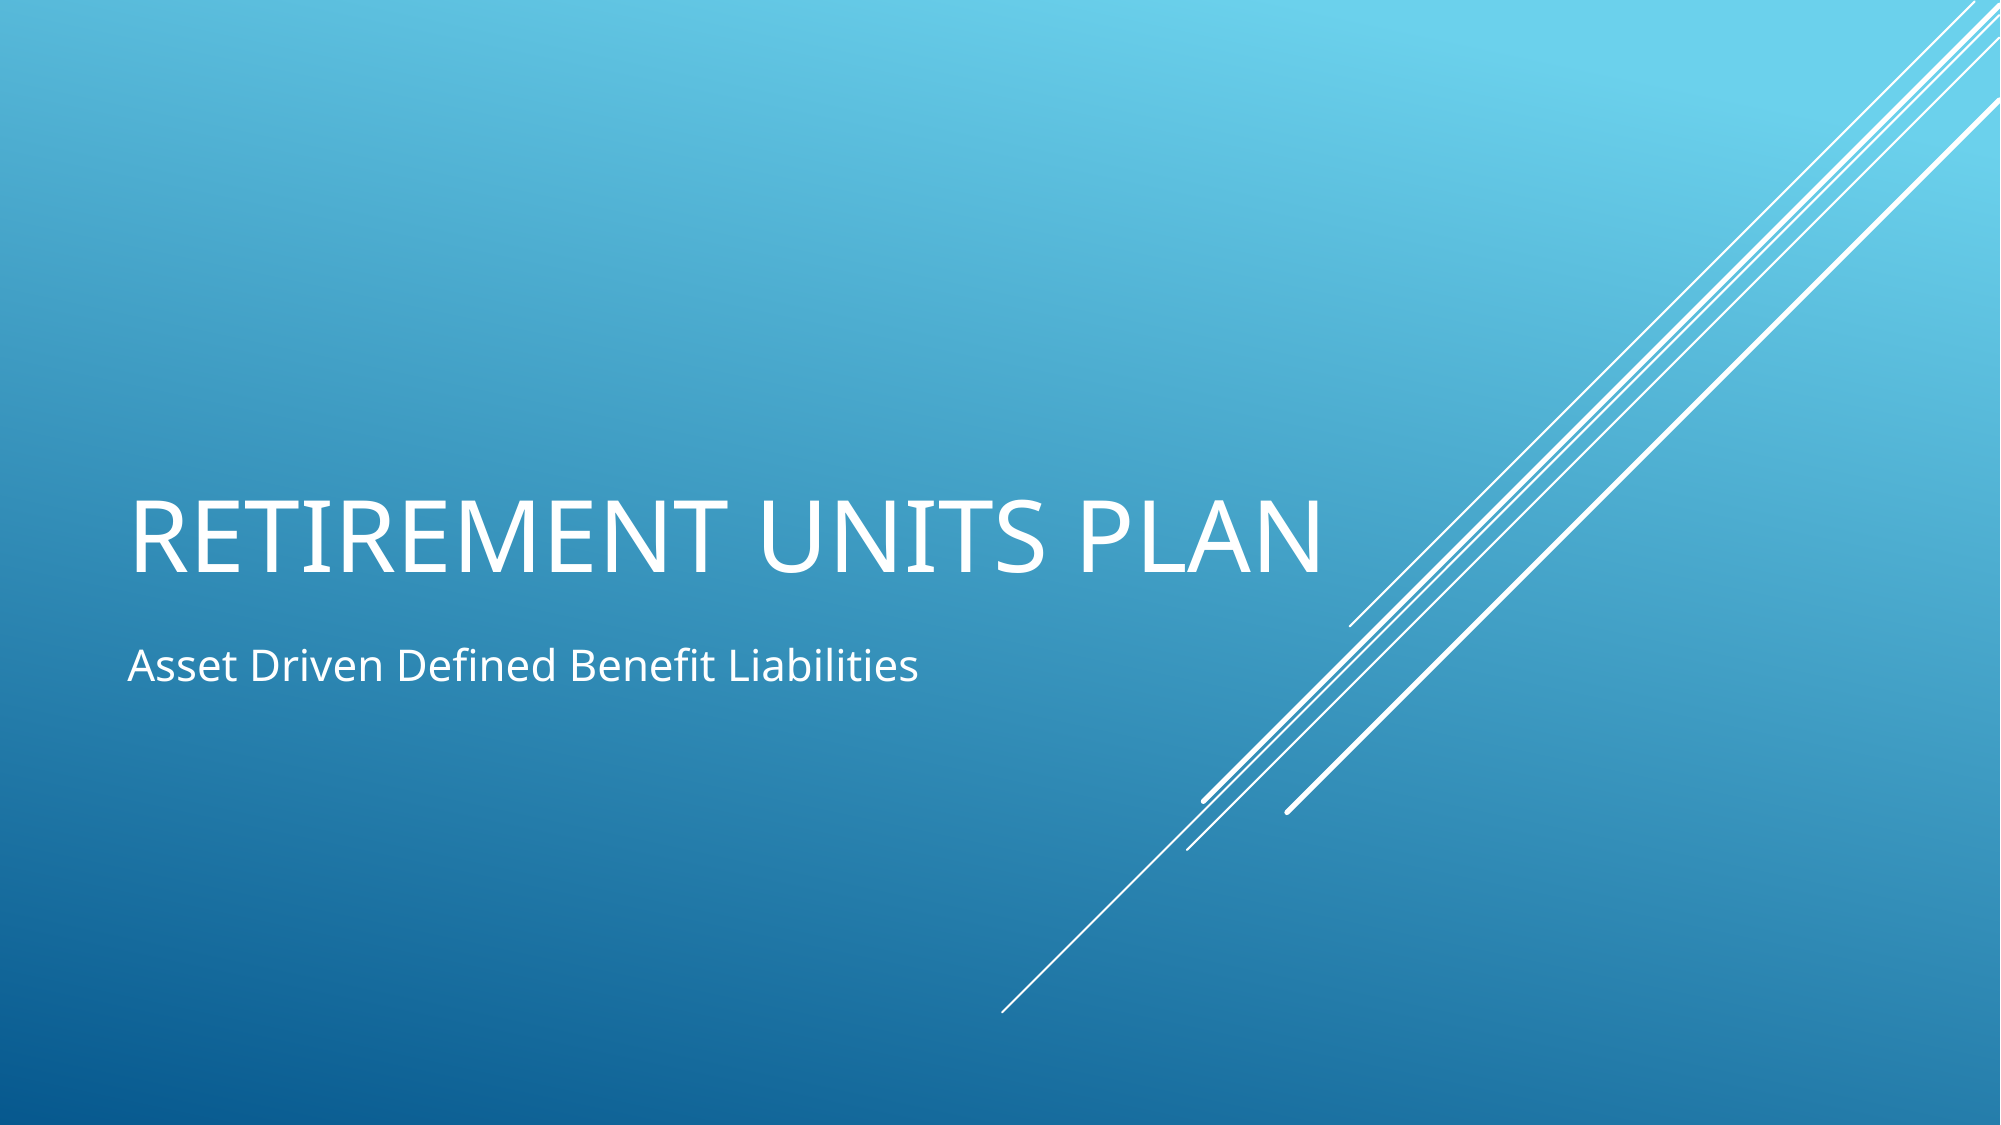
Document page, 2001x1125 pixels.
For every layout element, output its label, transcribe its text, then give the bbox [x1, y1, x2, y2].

subtitle Asset Driven Defined Benefit Liabilities [112, 630, 1163, 950]
title Retirement Units Plan [112, 112, 1425, 600]
